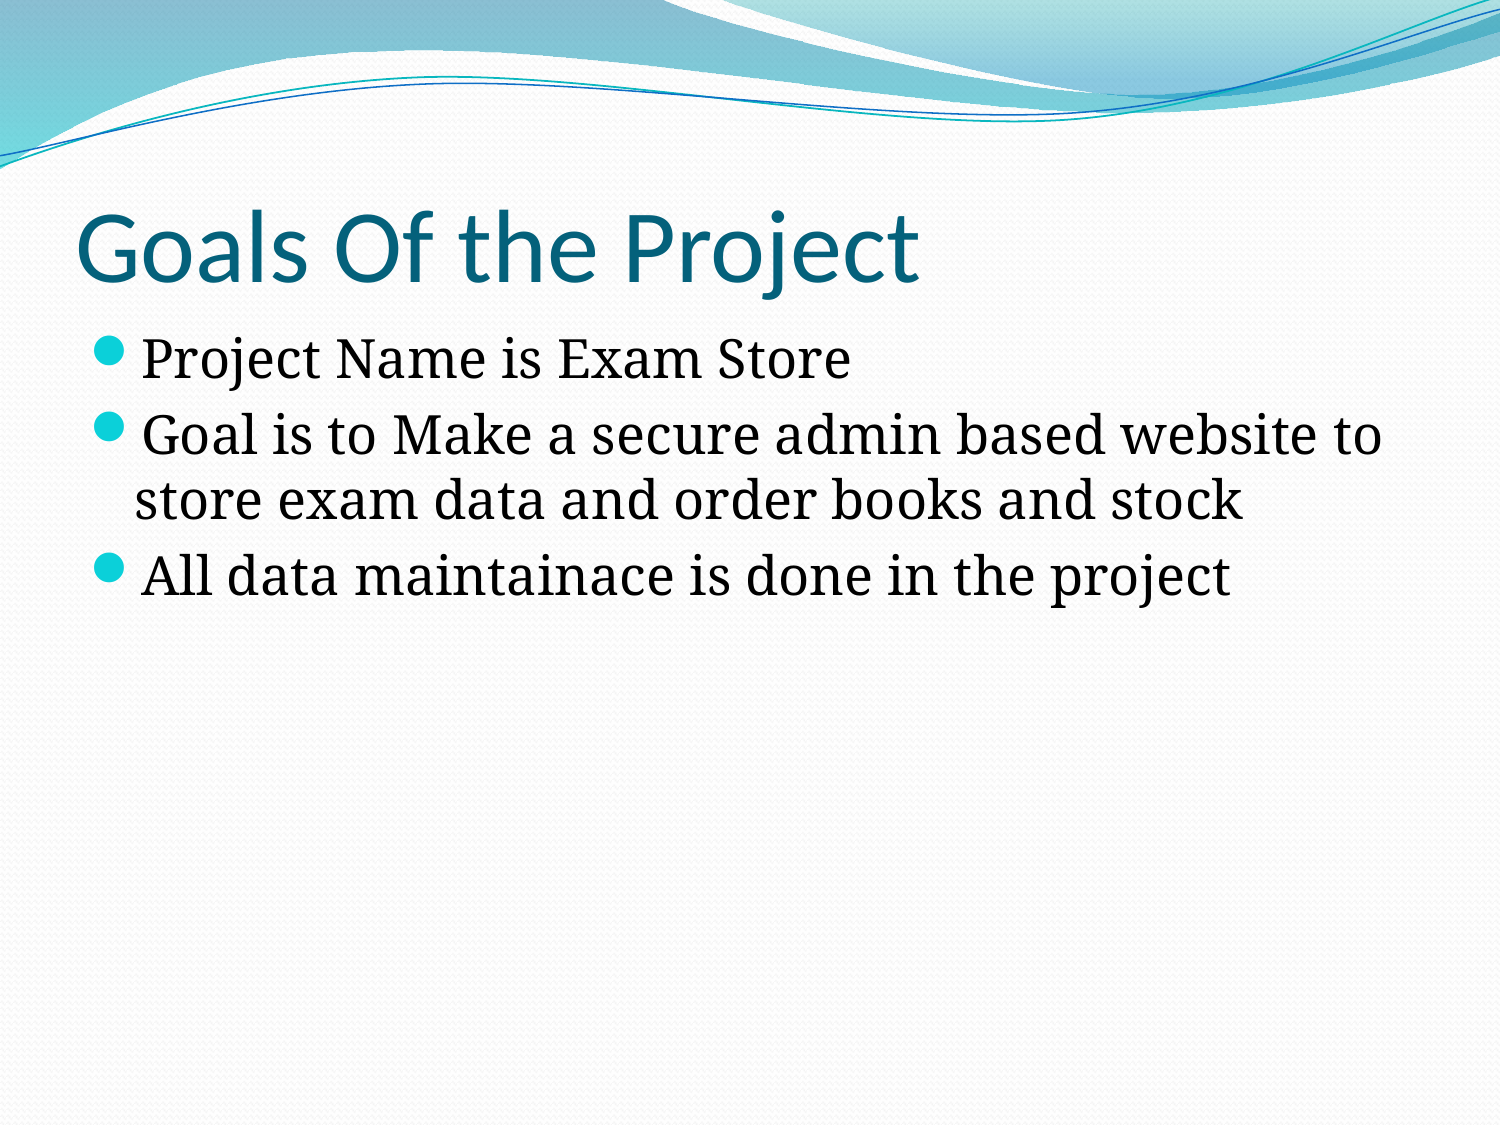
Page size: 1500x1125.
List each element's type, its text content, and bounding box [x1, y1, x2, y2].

title Goals Of the Project [75, 115, 1425, 303]
list Project Name is Exam Store Goal is to Make a secure admin based website to store exam data and order books and stock All data maintainace is done in the project [75, 317, 1425, 1038]
